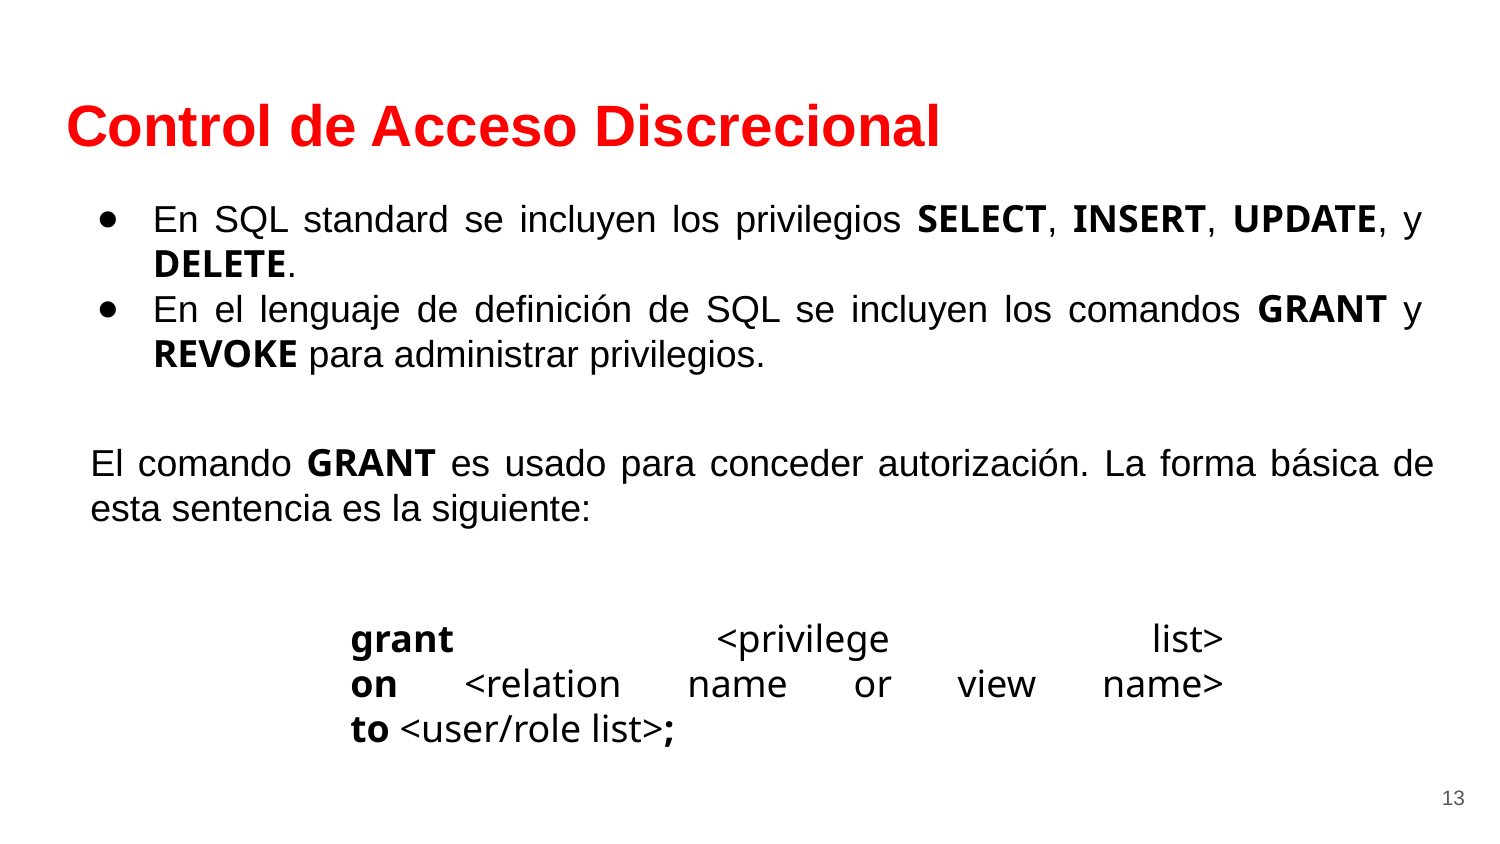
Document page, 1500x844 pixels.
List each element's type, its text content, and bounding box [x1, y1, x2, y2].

title Control de Acceso Discrecional [51, 72, 1449, 167]
slide_number ‹#› [1389, 764, 1480, 830]
text_box El comando GRANT es usado para conceder autorización. La forma básica de esta sentencia es la siguiente: [75, 423, 1450, 569]
text_box En SQL standard se incluyen los privilegios SELECT, INSERT, UPDATE, y DELETE. En el lenguaje de definición de SQL se incluyen los comandos GRANT y REVOKE para administrar privilegios. [62, 180, 1437, 392]
text_box grant <privilege list> on <relation name or view name> to <user/role list>; [260, 600, 1240, 765]
